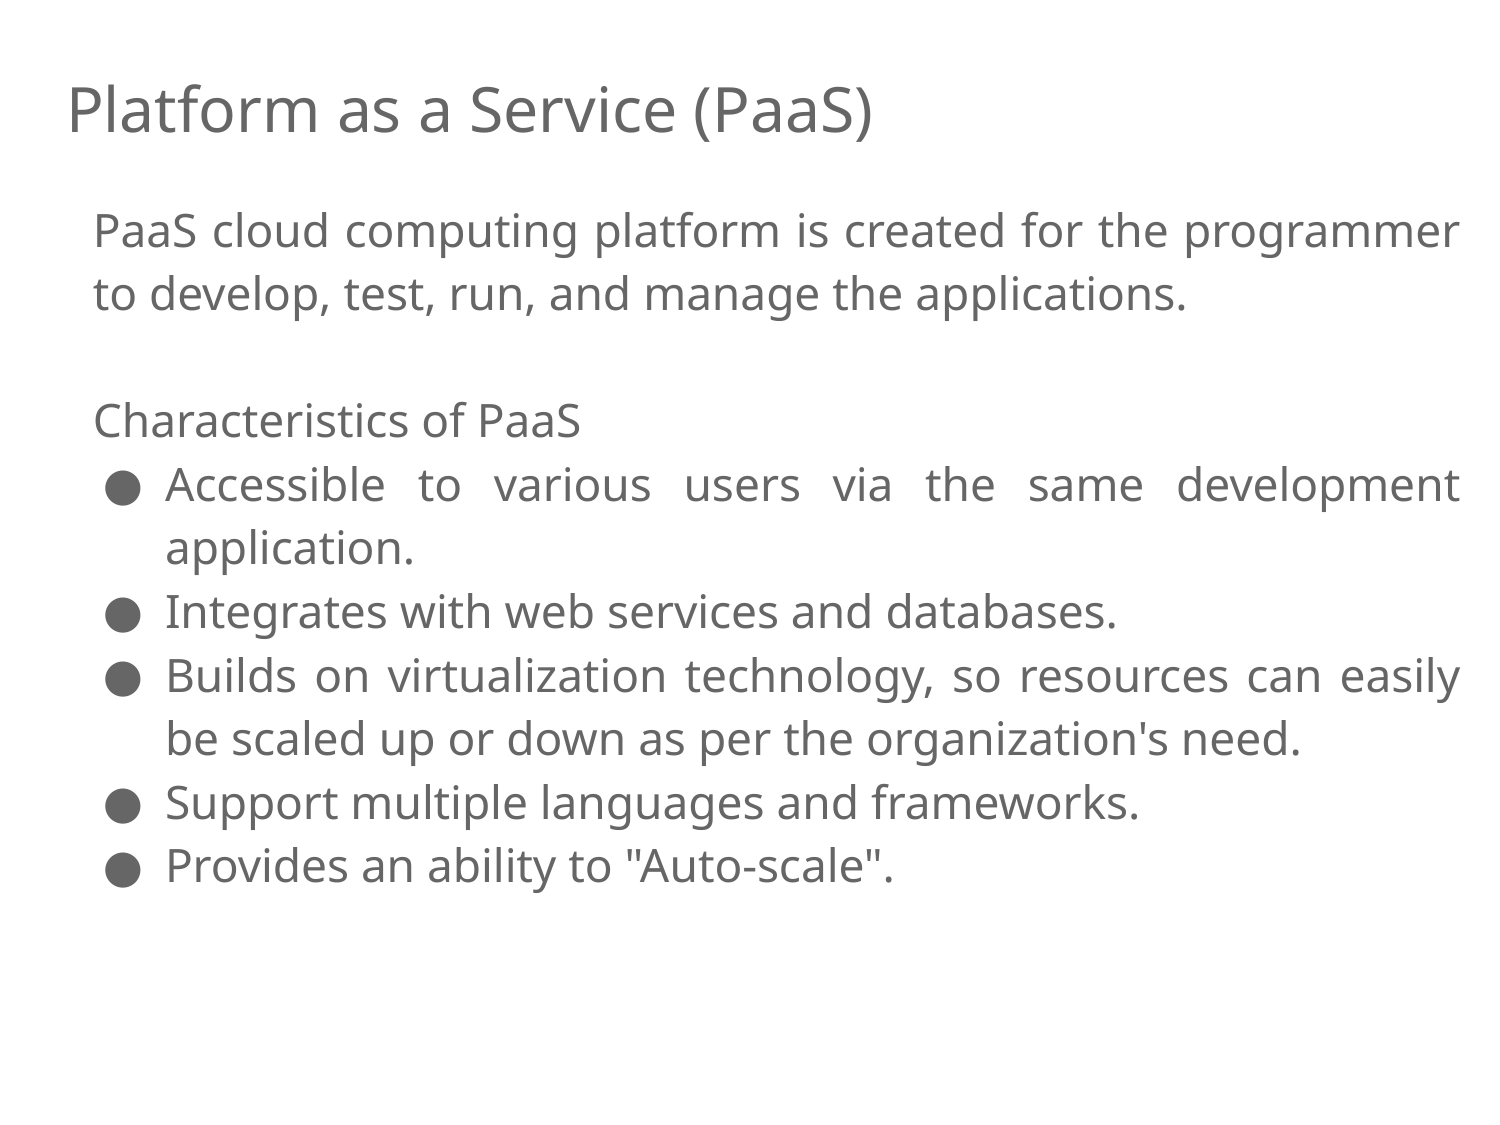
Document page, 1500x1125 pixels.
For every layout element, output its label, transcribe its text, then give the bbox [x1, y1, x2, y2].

title Platform as a Service (PaaS) [51, 54, 1449, 222]
list PaaS cloud computing platform is created for the programmer to develop, test, run, and manage the applications. Characteristics of PaaS Accessible to various users via the same development application. Integrates with web services and databases. Builds on virtualization technology, so resources can easily be scaled up or down as per the organization's need. Support multiple languages and frameworks. Provides an ability to "Auto-scale". [77, 177, 1476, 948]
